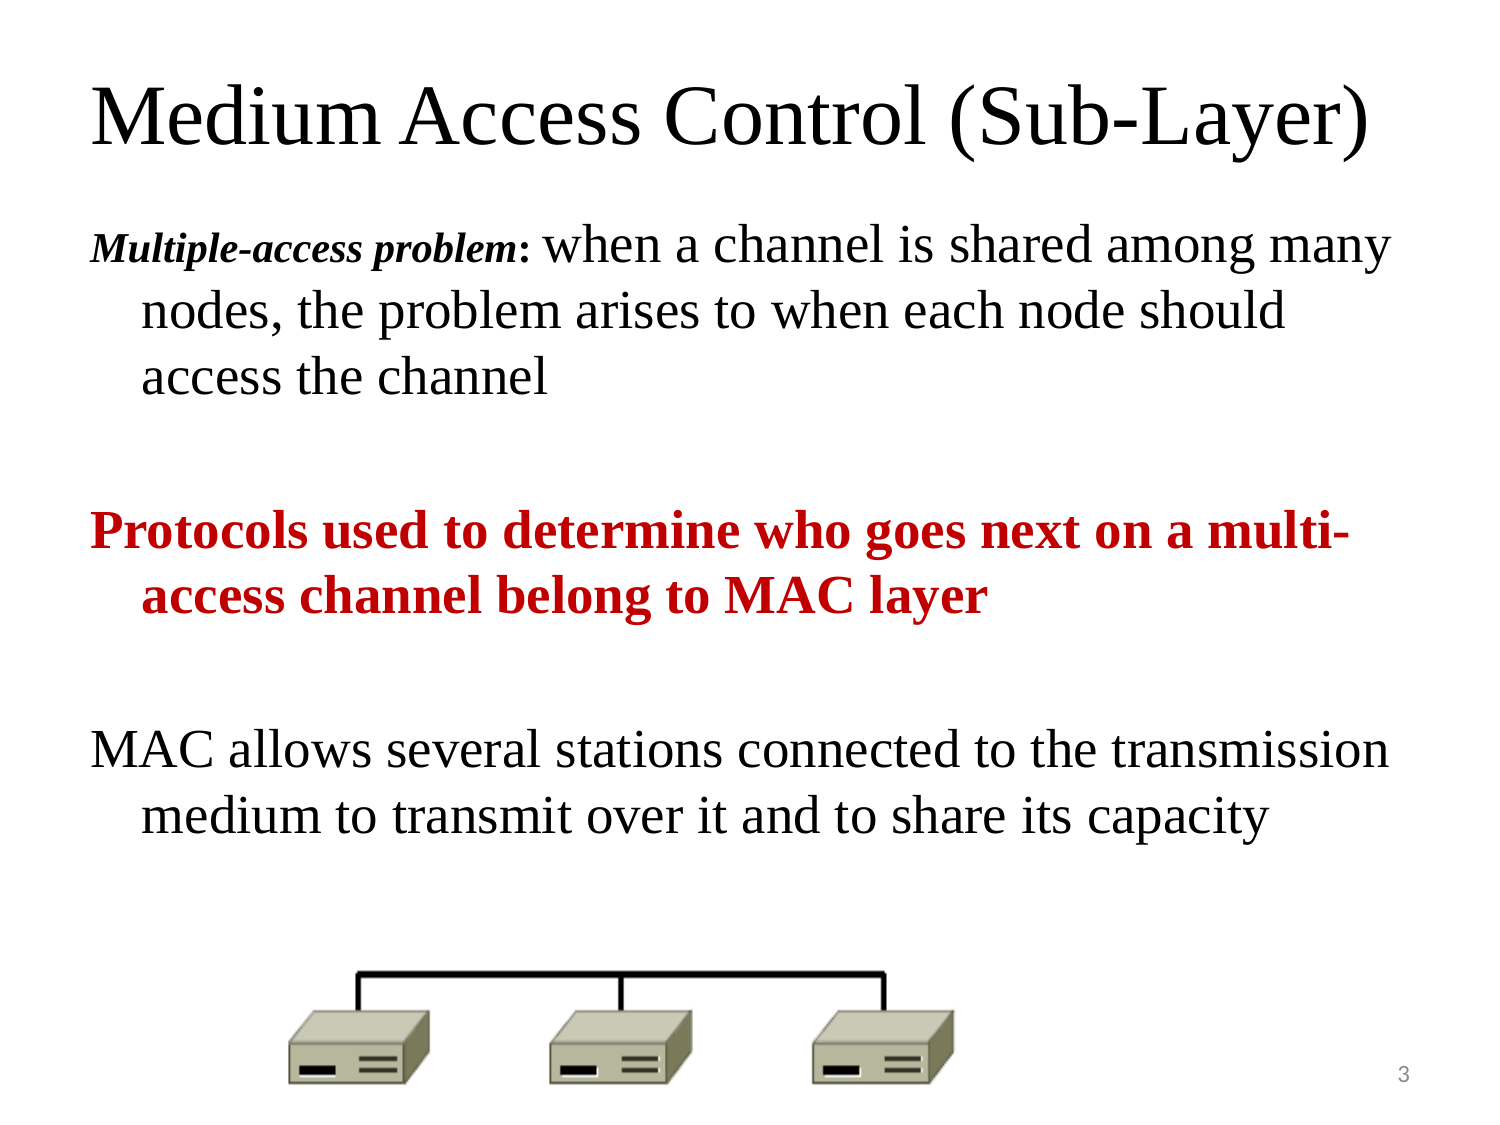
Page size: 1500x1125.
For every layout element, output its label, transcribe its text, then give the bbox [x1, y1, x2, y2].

picture [287, 937, 963, 1094]
title Medium Access Control (Sub-Layer) [75, 45, 1425, 175]
list Multiple-access problem: when a channel is shared among many nodes, the problem arises to when each node should access the channel Protocols used to determine who goes next on a multi-access channel belong to MAC layer MAC allows several stations connected to the transmission medium to transmit over it and to share its capacity [75, 200, 1425, 938]
slide_number 3 [1074, 1042, 1425, 1103]
